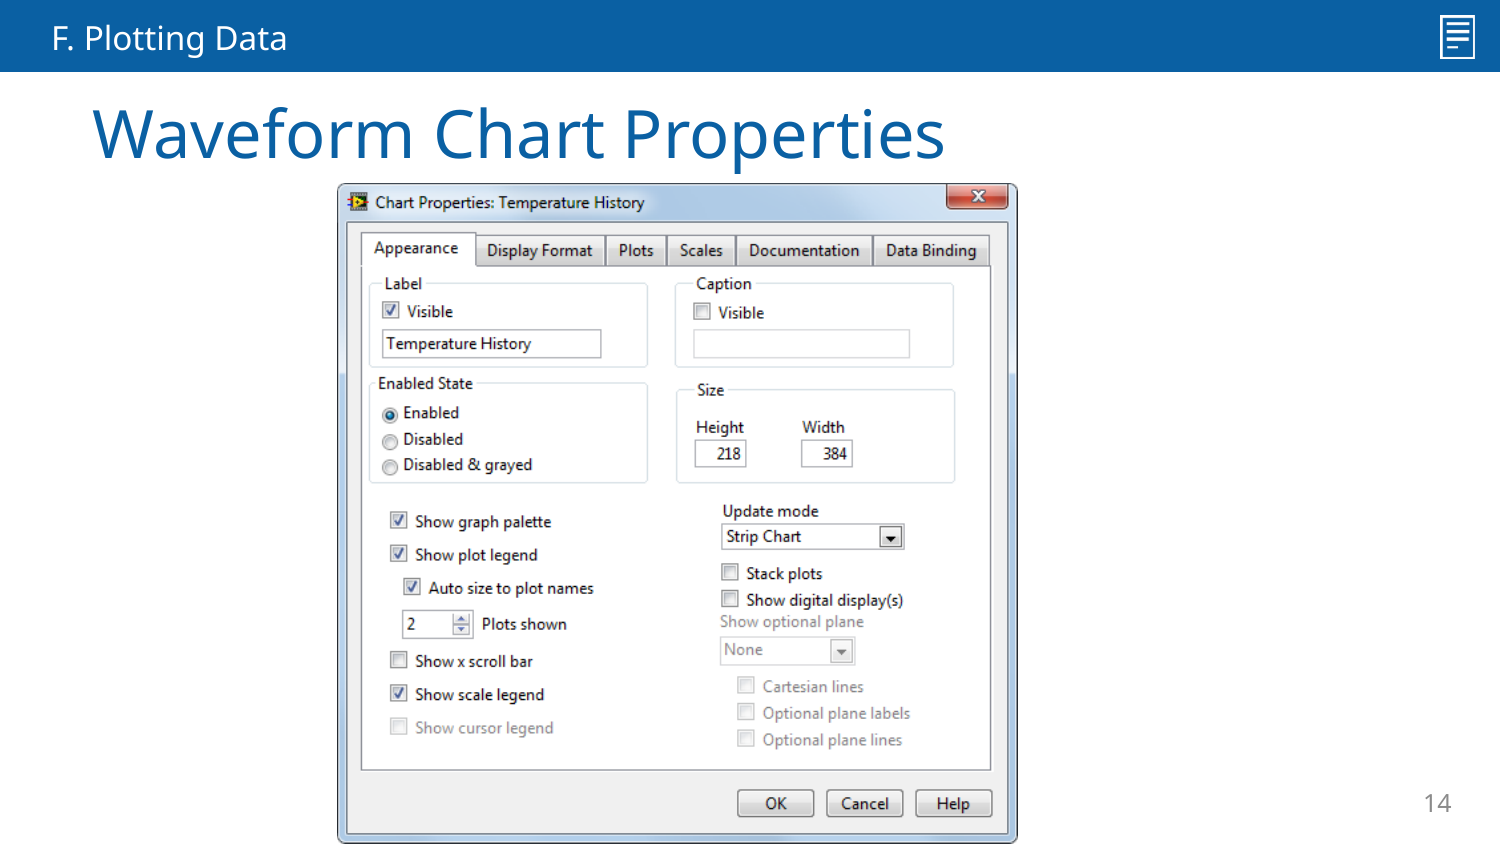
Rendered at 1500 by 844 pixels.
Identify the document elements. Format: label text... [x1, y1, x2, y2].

list F. Plotting Data [35, 9, 1113, 63]
picture [1440, 15, 1475, 59]
slide_number 14 [1400, 782, 1475, 828]
picture [337, 183, 1018, 844]
list Waveform Chart Properties [78, 84, 1366, 282]
